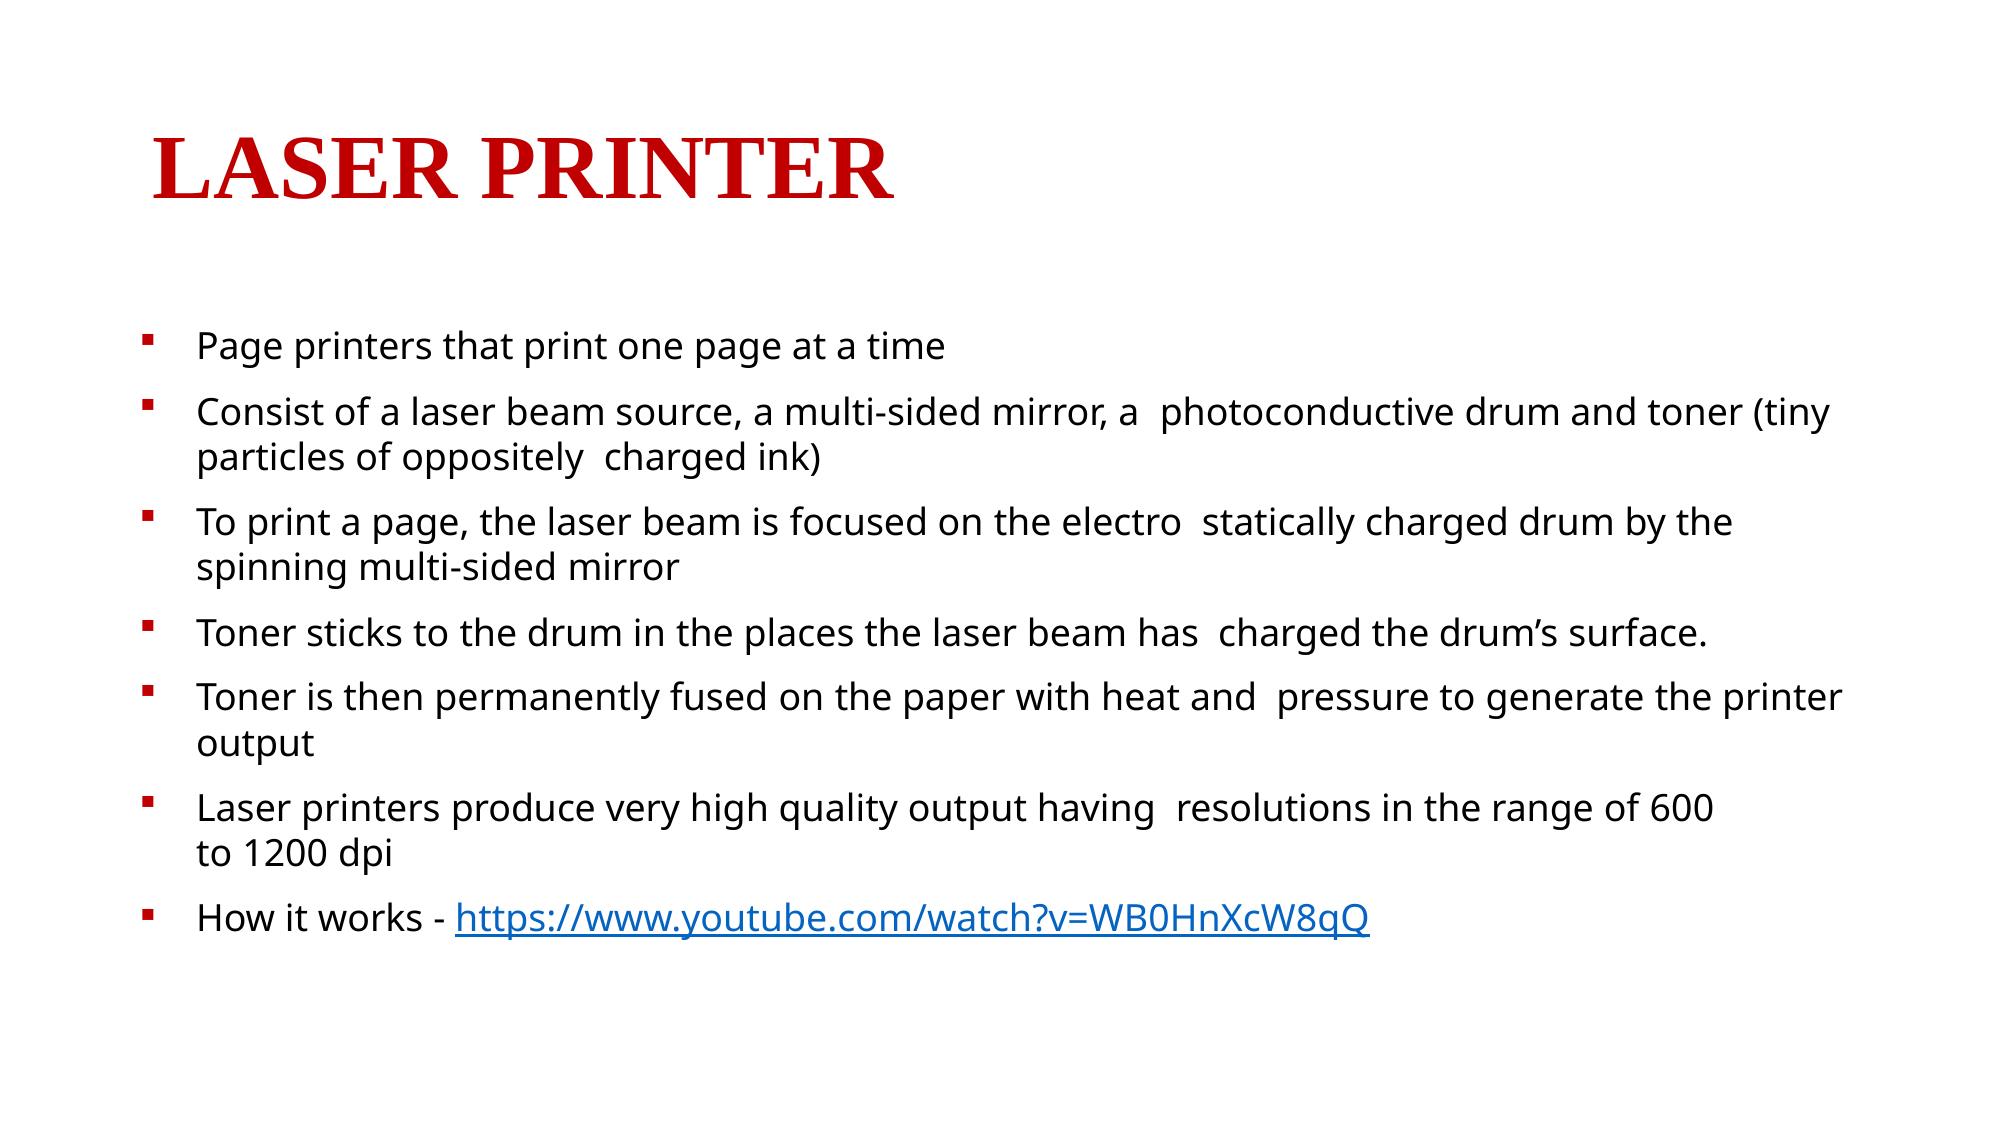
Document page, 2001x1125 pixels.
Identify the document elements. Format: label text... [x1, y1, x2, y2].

title LASER PRINTER [137, 59, 1863, 278]
list Page printers that print one page at a time Consist of a laser beam source, a multi-sided mirror, a photoconductive drum and toner (tiny particles of oppositely charged ink) To print a page, the laser beam is focused on the electro statically charged drum by the spinning multi-sided mirror Toner sticks to the drum in the places the laser beam has charged the drum’s surface. Toner is then permanently fused on the paper with heat and pressure to generate the printer output Laser printers produce very high quality output having resolutions in the range of 600 to 1200 dpi How it works - https://www.youtube.com/watch?v=WB0HnXcW8qQ [137, 299, 1863, 960]
